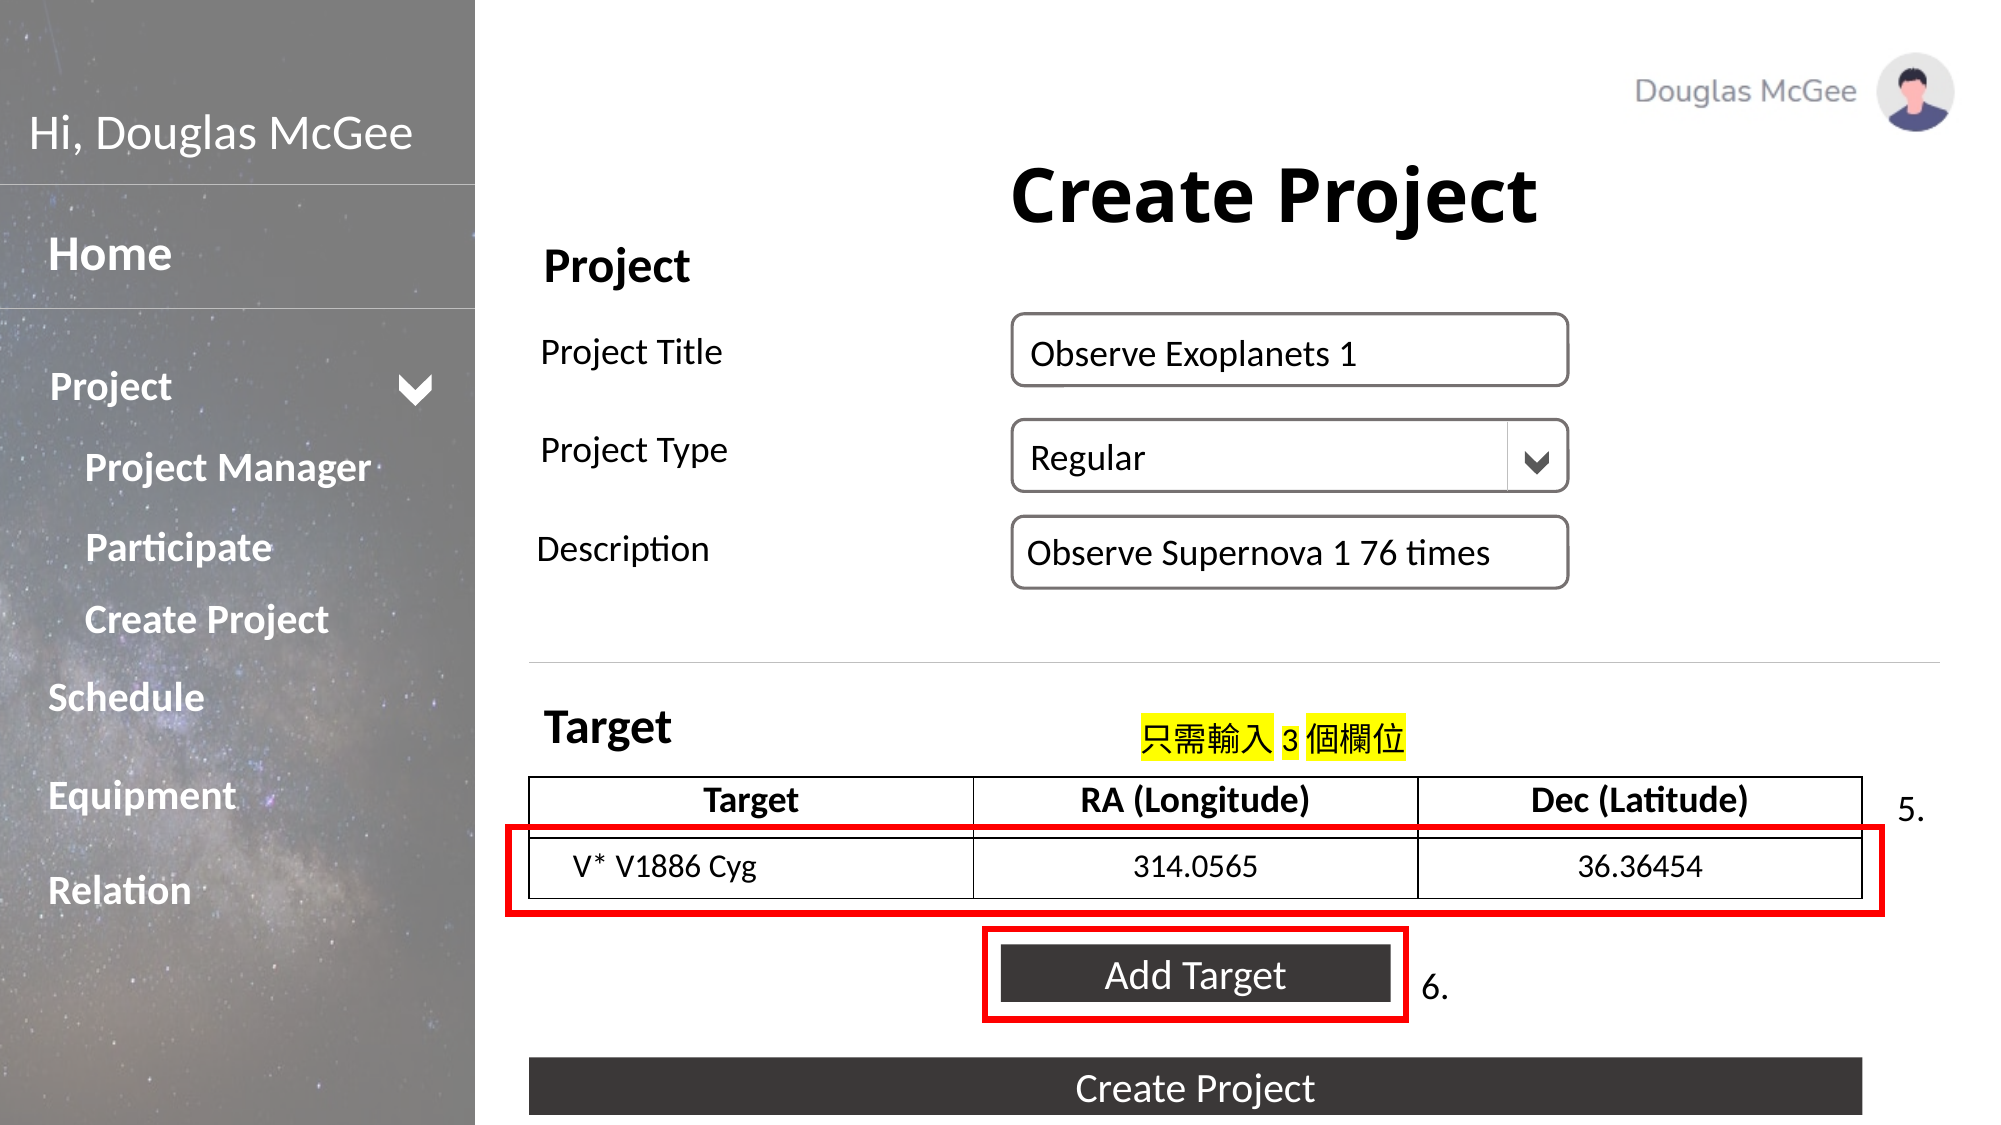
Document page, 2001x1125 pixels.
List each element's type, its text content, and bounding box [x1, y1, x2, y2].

text_box Description [521, 516, 815, 577]
text_box [1523, 448, 1550, 477]
table_header Dec (Latitude) [1419, 778, 1861, 826]
table_header RA (Longitude) [974, 778, 1417, 826]
text_box Create Project [528, 1056, 1863, 1116]
text_box [507, 826, 1883, 914]
text_box Project [529, 224, 714, 300]
text_box 只需輸入3個欄位 [1125, 710, 1436, 766]
text_box Regular [1011, 418, 1570, 493]
text_box Observe Supernova 1 76 times [1012, 521, 1549, 581]
text_box Project Title [525, 319, 819, 380]
text_box Create Project [945, 140, 1604, 245]
text_box Project Type [525, 417, 819, 477]
text_box Target [529, 685, 743, 761]
picture [0, 185, 475, 308]
picture [1622, 48, 1966, 135]
text_box [984, 928, 1407, 1020]
text_box 5. [1882, 776, 2000, 837]
text_box Observe Exoplanets 1 [1011, 312, 1570, 387]
table_header Target [530, 778, 973, 826]
text_box [1011, 515, 1570, 590]
picture [0, 0, 475, 184]
text_box 6. [1406, 954, 1571, 1015]
picture [0, 309, 475, 1125]
